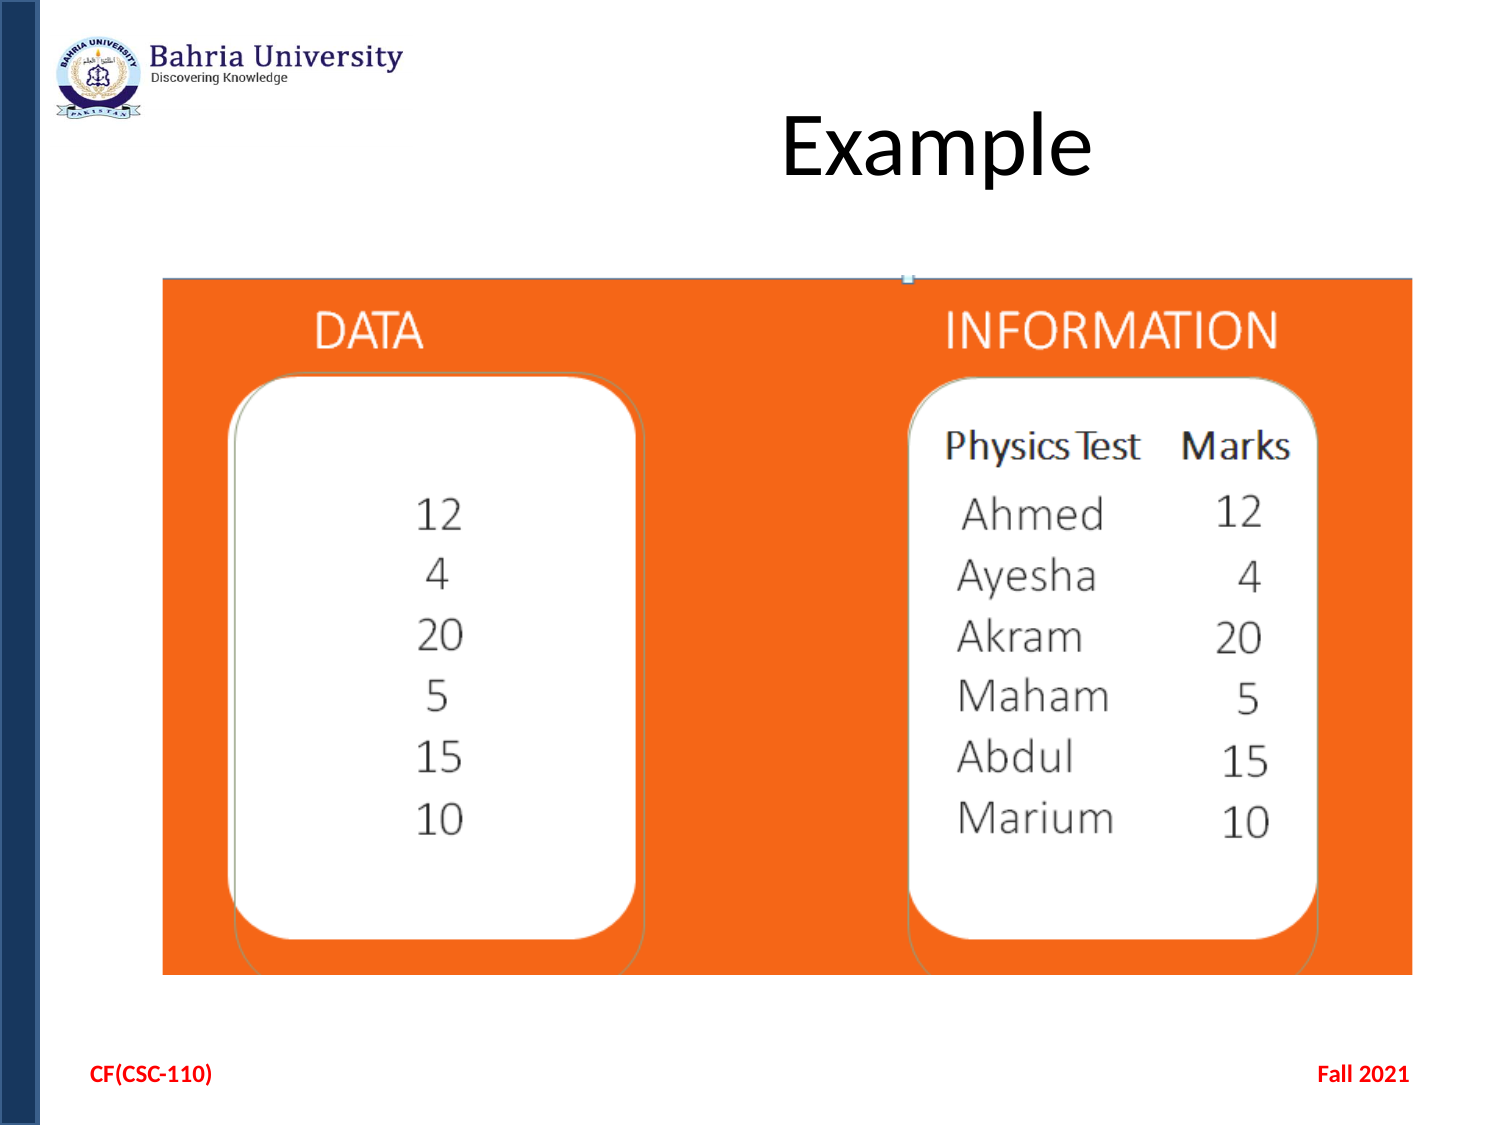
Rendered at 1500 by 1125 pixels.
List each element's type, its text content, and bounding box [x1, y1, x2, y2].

title Example [450, 45, 1425, 233]
picture [162, 274, 1413, 976]
slide_number Fall 2021 [1074, 1042, 1425, 1103]
slide_number CF(CSC-110) [75, 1042, 425, 1103]
picture [50, 0, 413, 147]
